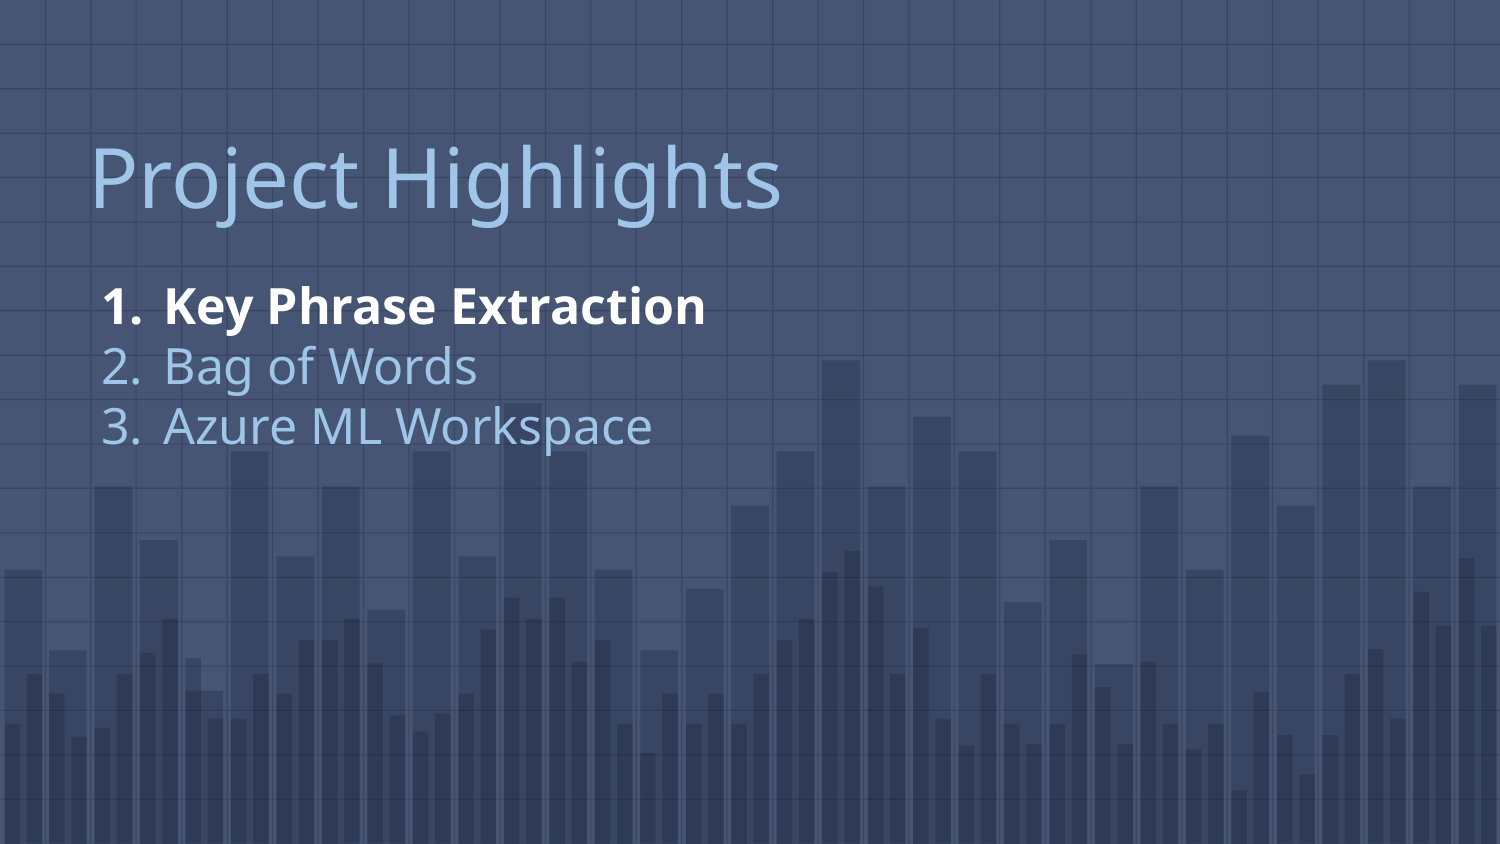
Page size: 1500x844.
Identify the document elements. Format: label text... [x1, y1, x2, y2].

title Project Highlights [73, 109, 1349, 260]
subtitle Key Phrase Extraction Bag of Words Azure ML Workspace [73, 260, 1349, 723]
